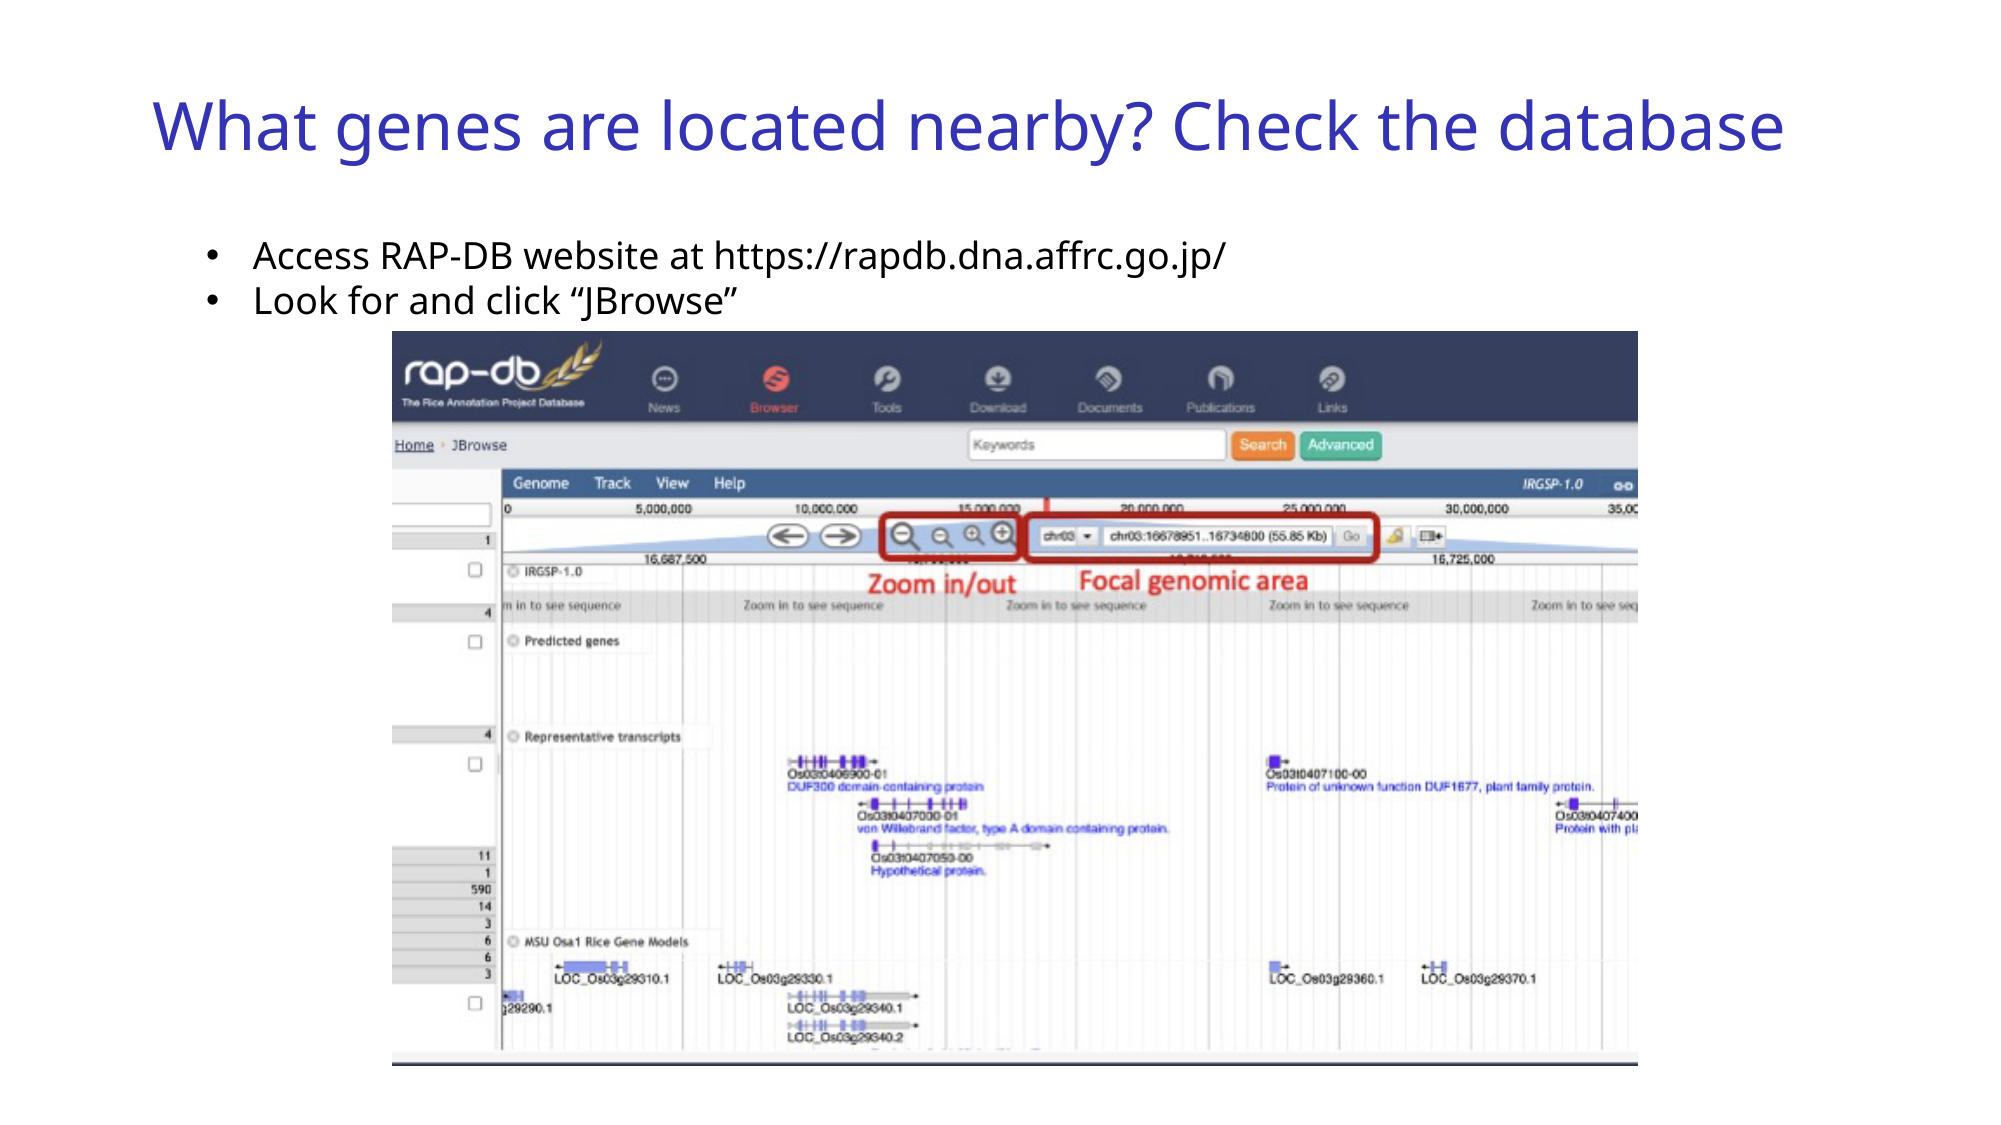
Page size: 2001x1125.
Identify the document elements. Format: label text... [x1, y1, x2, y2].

picture [392, 331, 1638, 1066]
title What genes are located nearby? Check the database [137, 59, 1863, 278]
text_box Access RAP-DB website at https://rapdb.dna.affrc.go.jp/ Look for and click “JBrowse” [191, 224, 1481, 329]
